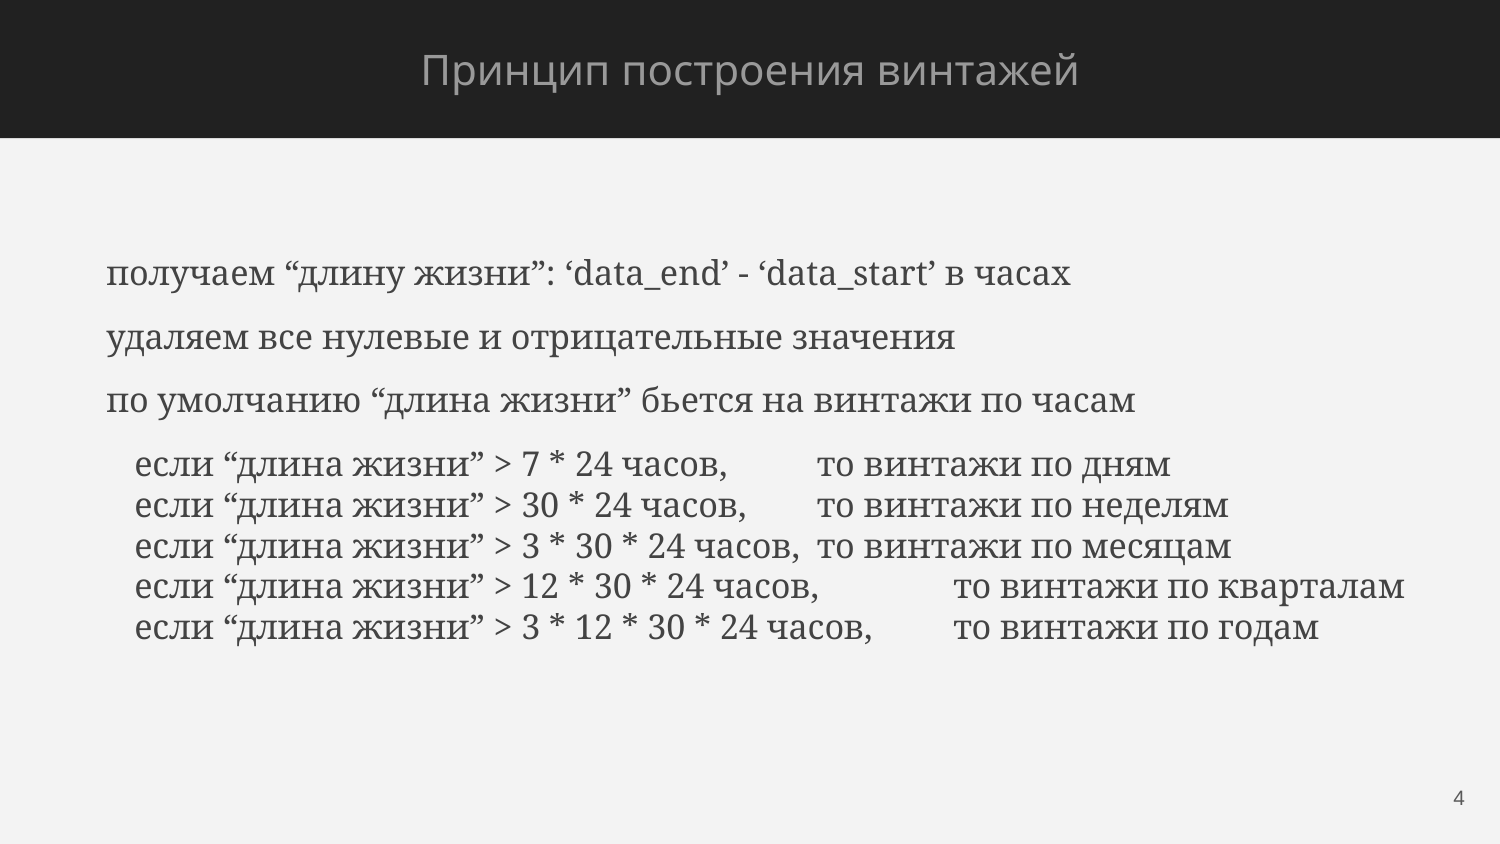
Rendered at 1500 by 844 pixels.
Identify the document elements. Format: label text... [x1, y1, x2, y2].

title Принцип построения винтажей [0, 0, 1500, 139]
slide_number ‹#› [1389, 764, 1480, 830]
list получаем “длину жизни”: ‘data_end’ - ‘data_start’ в часах удаляем все нулевые и отрицательные значения по умолчанию “длина жизни” бьется на винтажи по часам если “длина жизни” > 7 * 24 часов, то винтажи по дням если “длина жизни” > 30 * 24 часов, то винтажи по неделям если “длина жизни” > 3 * 30 * 24 часов, то винтажи по месяцам если “длина жизни” > 12 * 30 * 24 часов, то винтажи по кварталам если “длина жизни” > 3 * 12 * 30 * 24 часов, то винтажи по годам [51, 157, 1449, 741]
